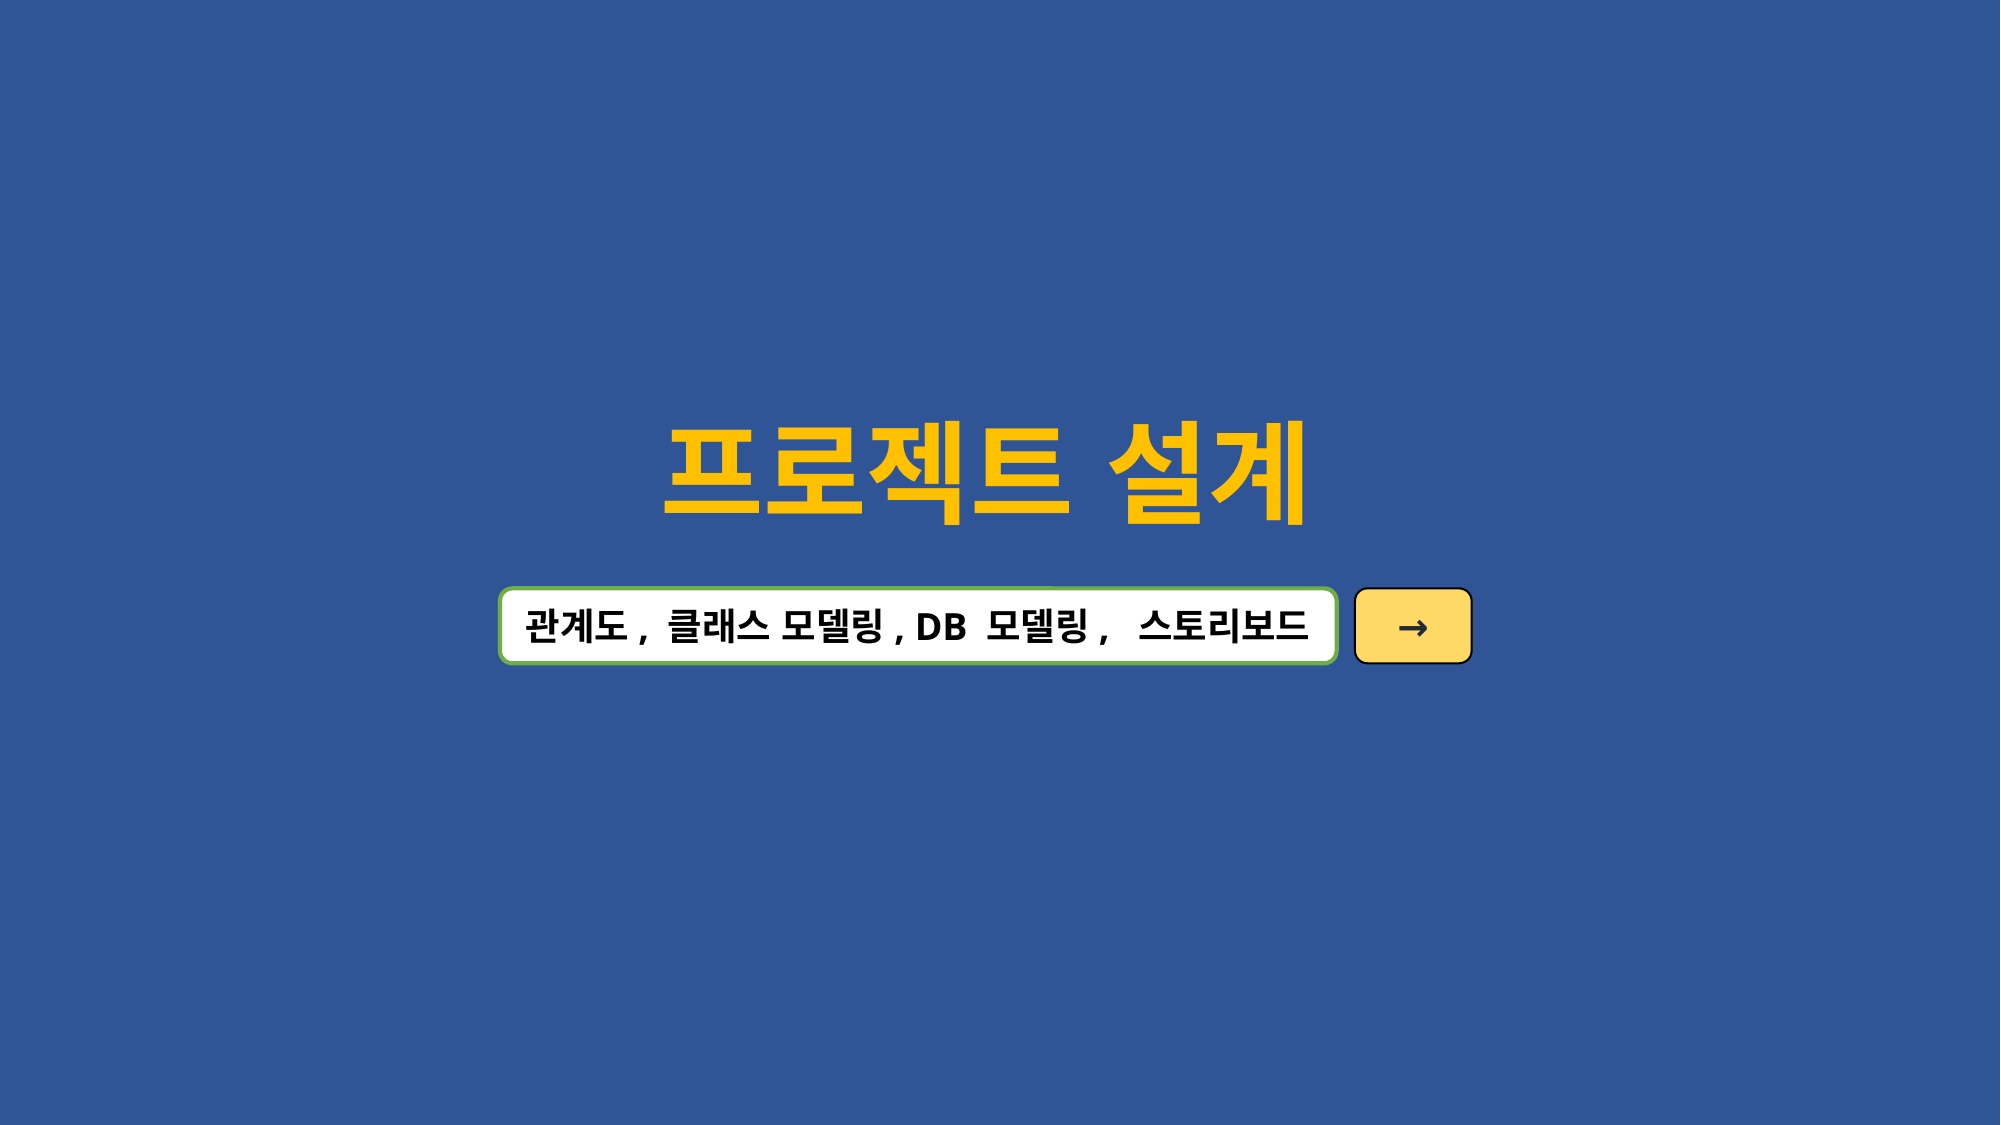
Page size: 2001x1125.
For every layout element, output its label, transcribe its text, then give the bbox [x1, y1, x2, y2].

text_box 관계도, 클래스 모델링, DB 모델링, 스토리보드 [498, 587, 1338, 665]
text_box 프로젝트 설계 [559, 406, 1414, 552]
text_box → [1353, 587, 1473, 665]
